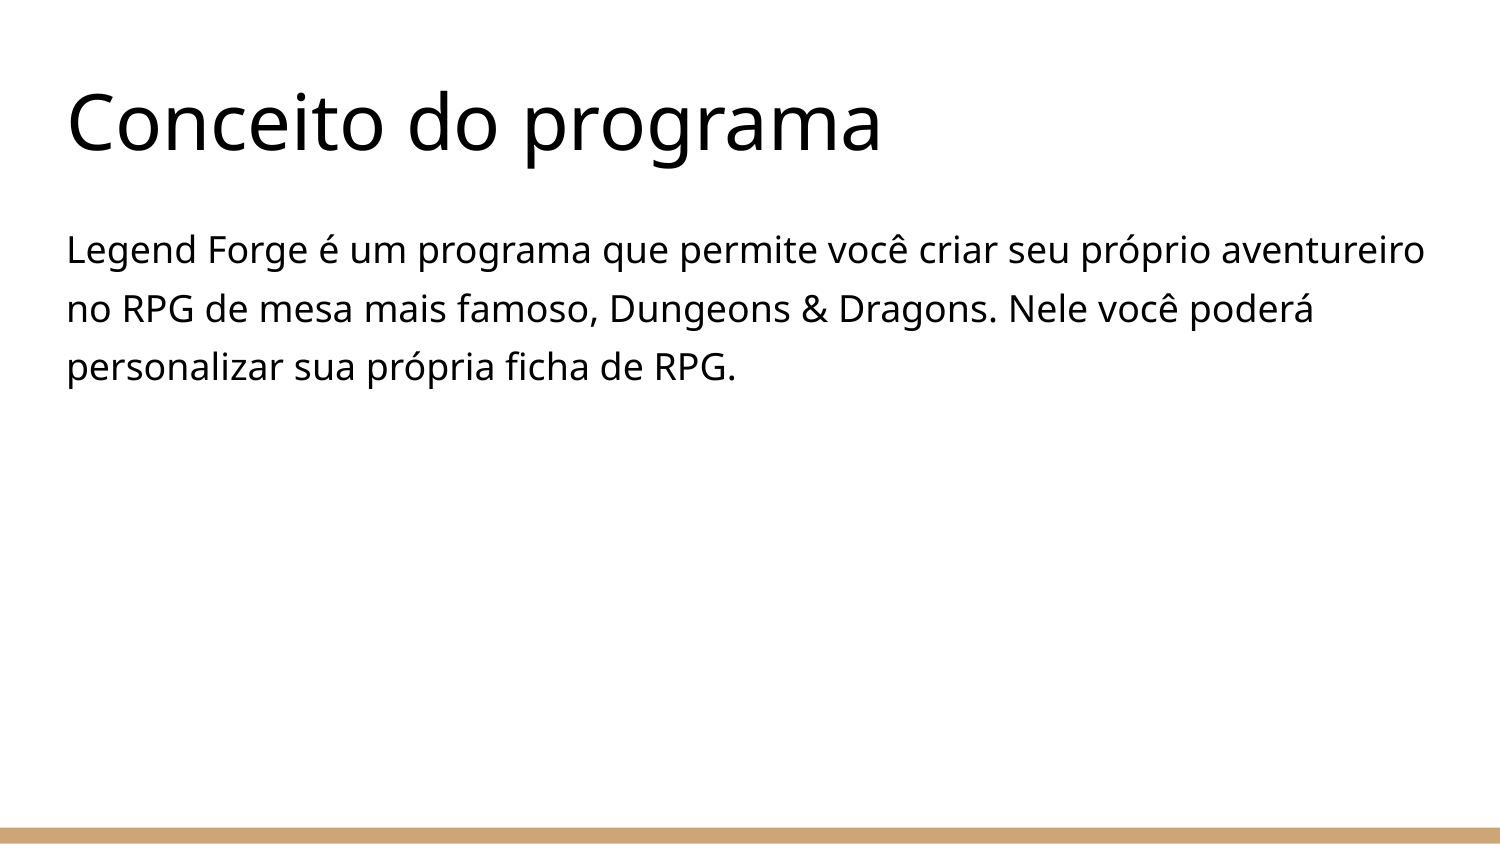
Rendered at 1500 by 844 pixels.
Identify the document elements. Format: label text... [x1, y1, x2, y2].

list Legend Forge é um programa que permite você criar seu próprio aventureiro no RPG de mesa mais famoso, Dungeons & Dragons. Nele você poderá personalizar sua própria ficha de RPG. [51, 200, 1449, 752]
title Conceito do programa [51, 51, 1449, 189]
